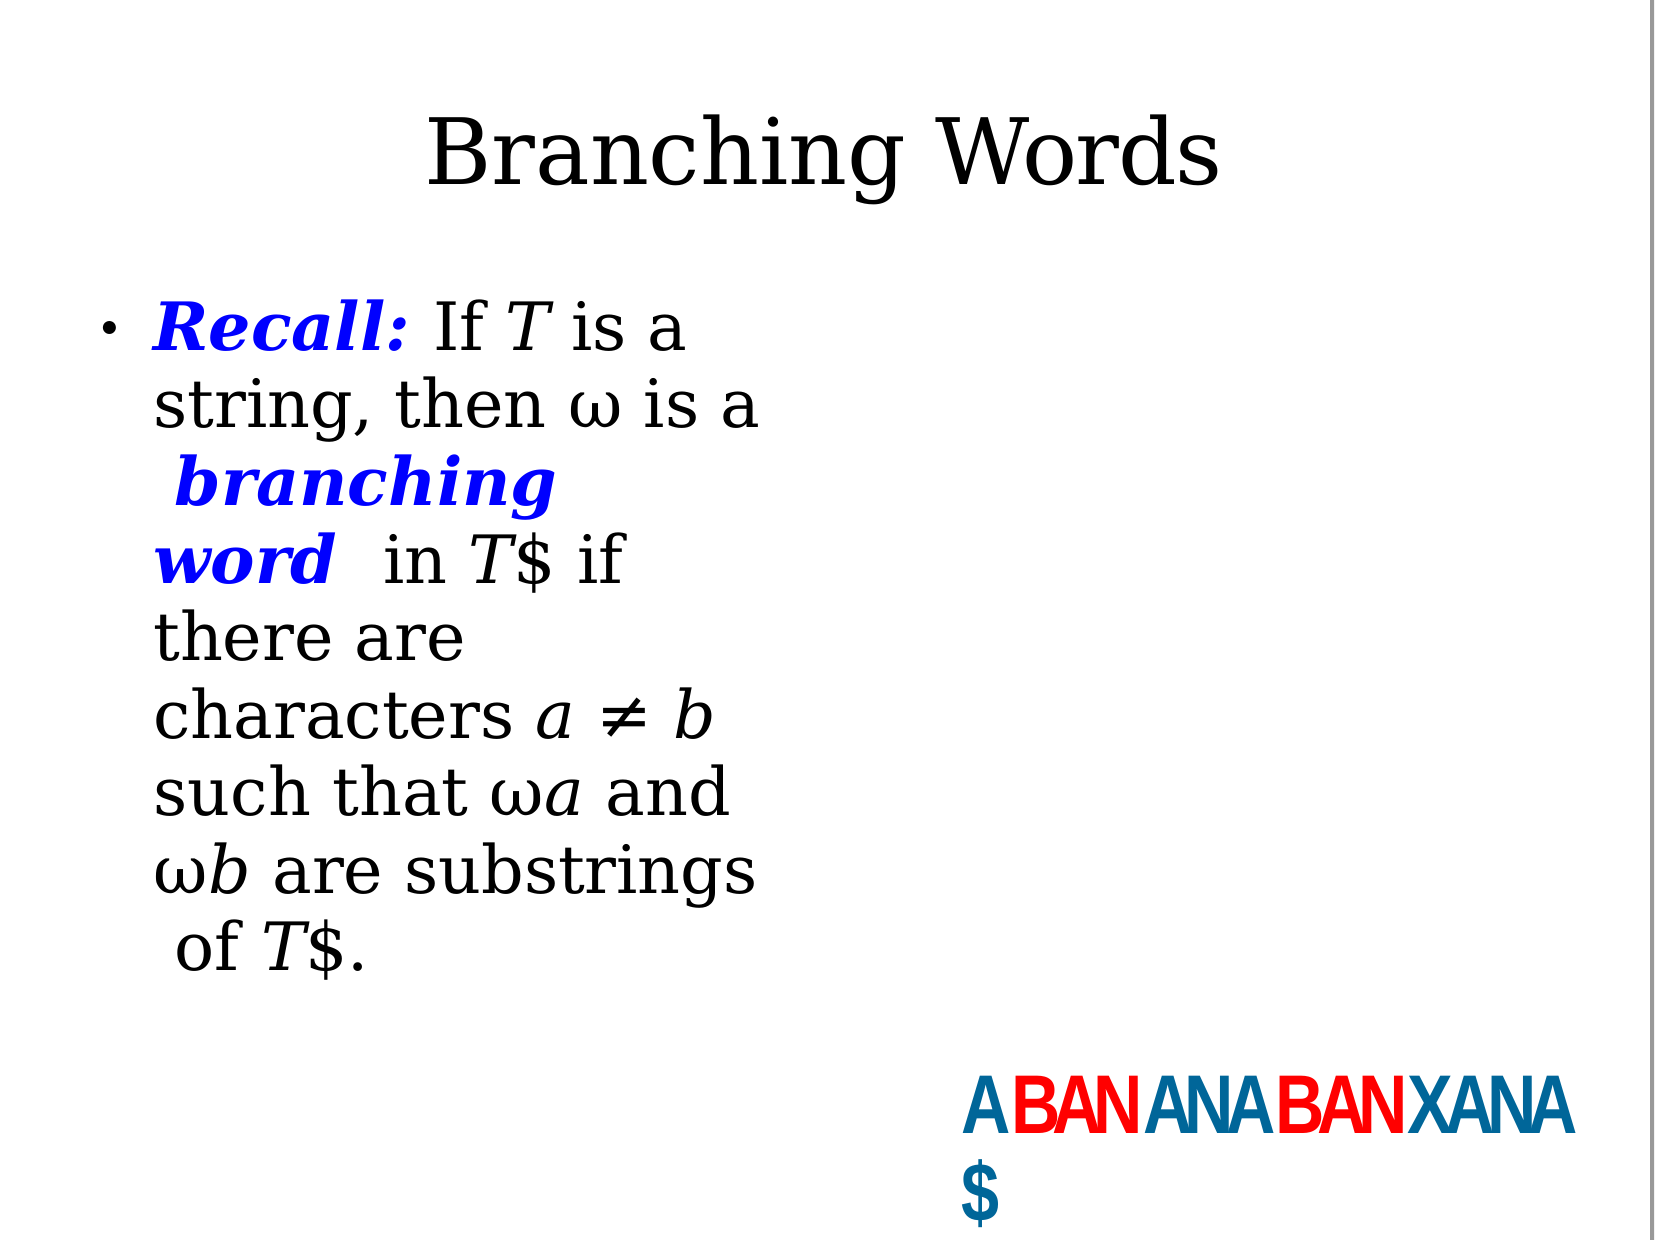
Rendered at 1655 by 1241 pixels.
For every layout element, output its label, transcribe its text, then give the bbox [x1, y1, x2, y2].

text_box Recall: If T is a string, then ω is a branching word in T$ if there are characters a ≠ b such that ωa and ωb are substrings of T$. [151, 284, 764, 987]
text_box ABANANABANXANA$ [959, 1062, 1590, 1151]
title Branching Words [422, 91, 1231, 301]
text_box ● [98, 304, 127, 343]
